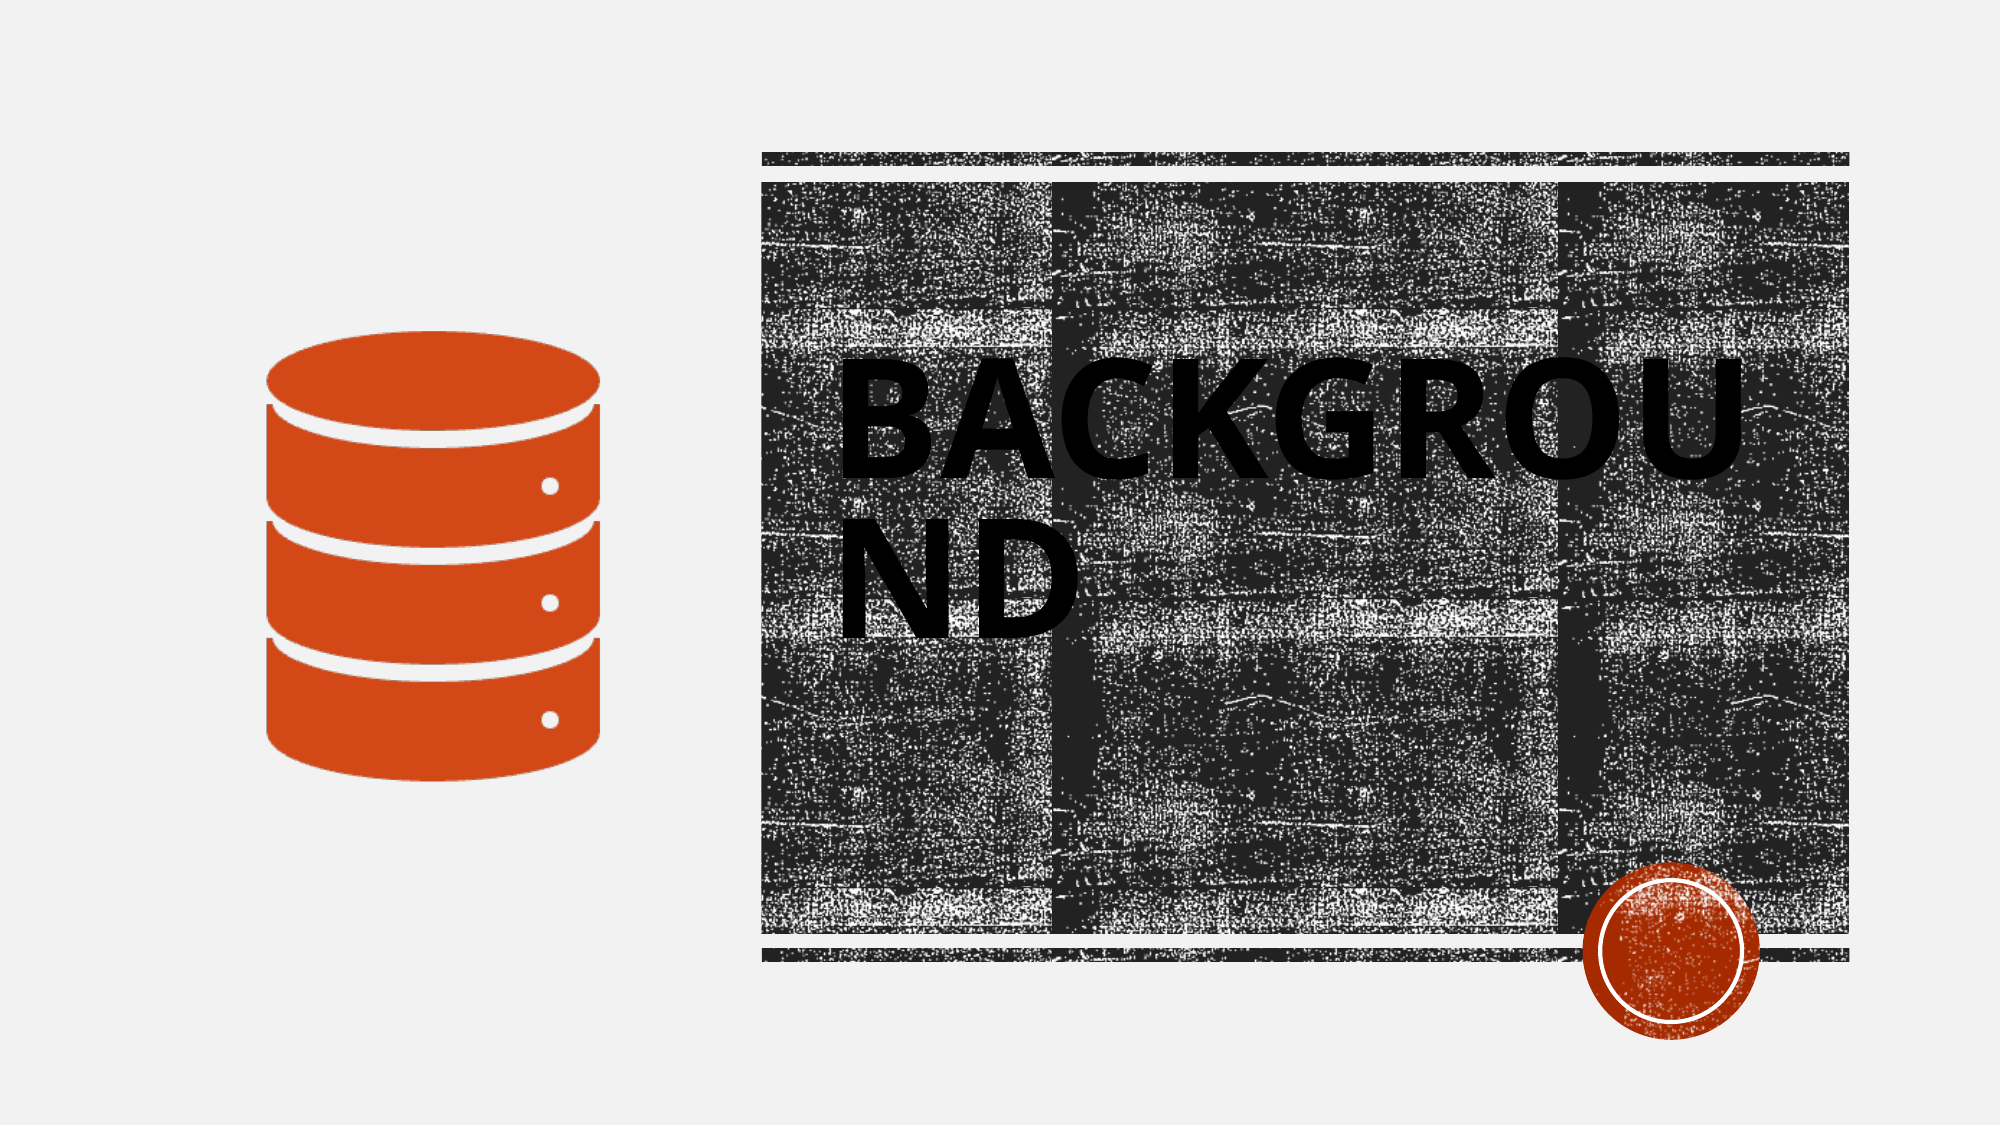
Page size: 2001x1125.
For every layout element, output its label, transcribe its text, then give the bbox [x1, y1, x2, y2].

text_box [1584, 864, 1758, 1037]
text_box [0, 0, 2000, 1125]
picture [153, 276, 714, 837]
text_box [761, 151, 1850, 166]
text_box [1760, 947, 1850, 962]
text_box [760, 181, 1850, 939]
text_box [761, 947, 1583, 962]
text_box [1585, 669, 1758, 843]
title BACKGROUND [813, 234, 1808, 786]
